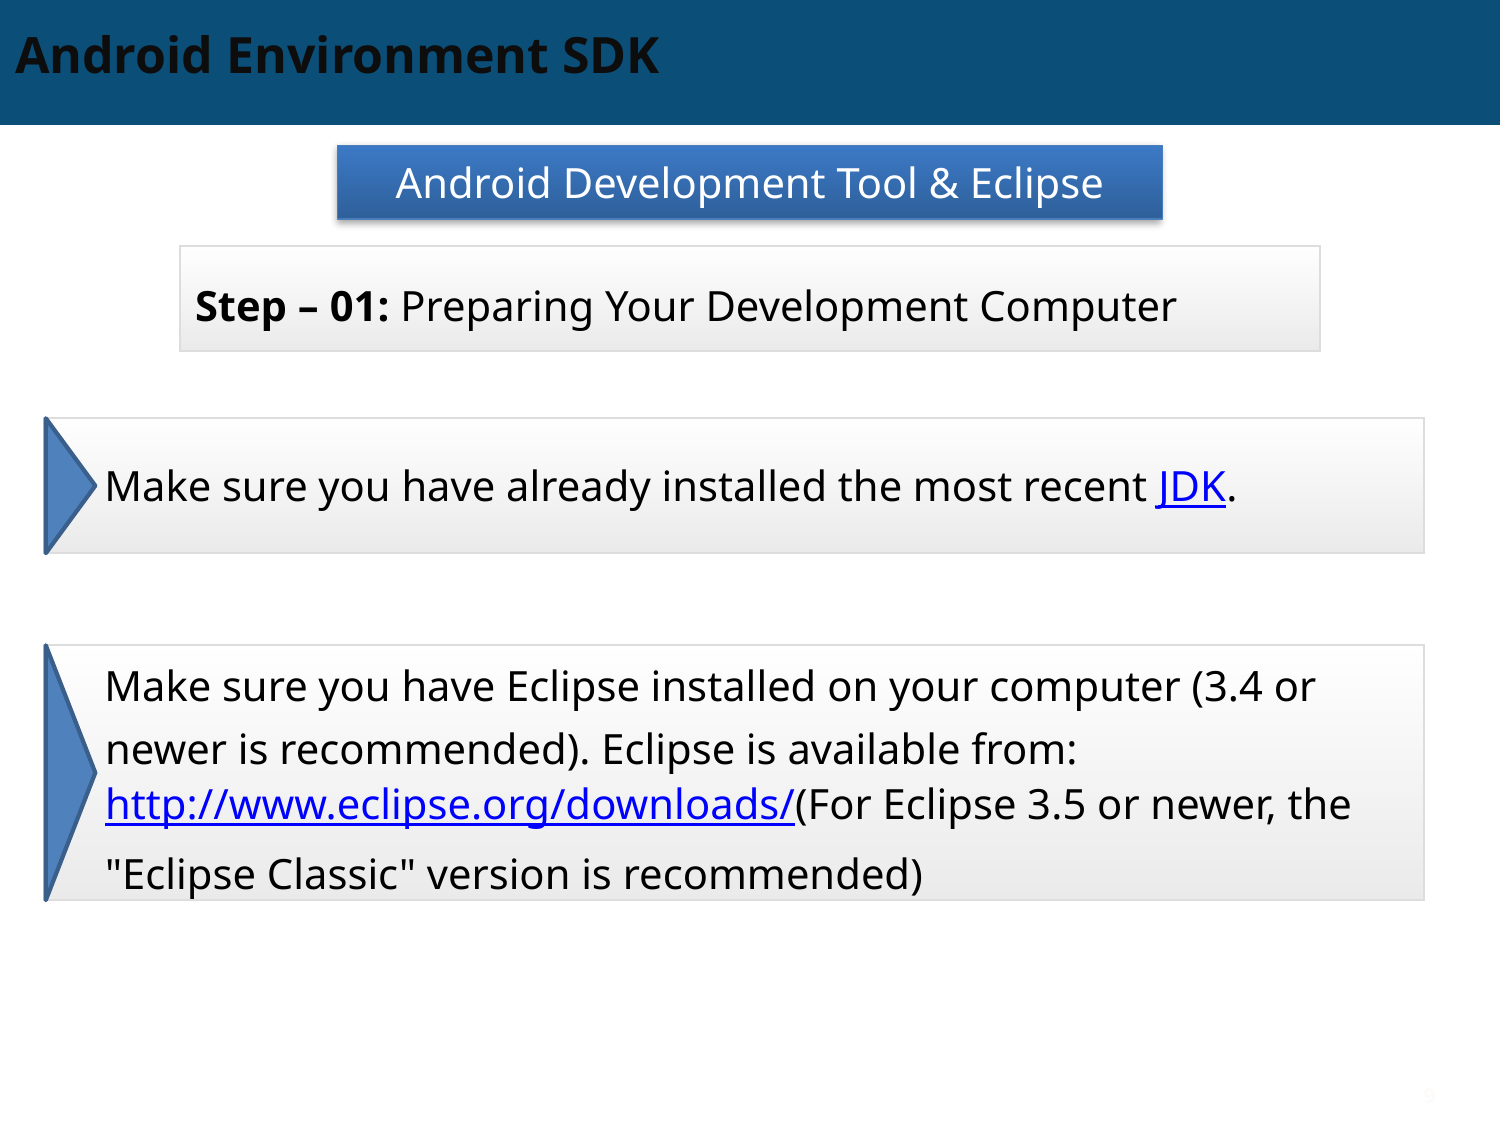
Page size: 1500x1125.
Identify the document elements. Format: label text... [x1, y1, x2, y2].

text_box Step – 01: Preparing Your Development Computer [179, 245, 1320, 351]
title Android Environment SDK [0, 21, 1351, 86]
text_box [44, 644, 1425, 901]
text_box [44, 417, 1425, 554]
text_box Android Development Tool & Eclipse [337, 145, 1163, 220]
